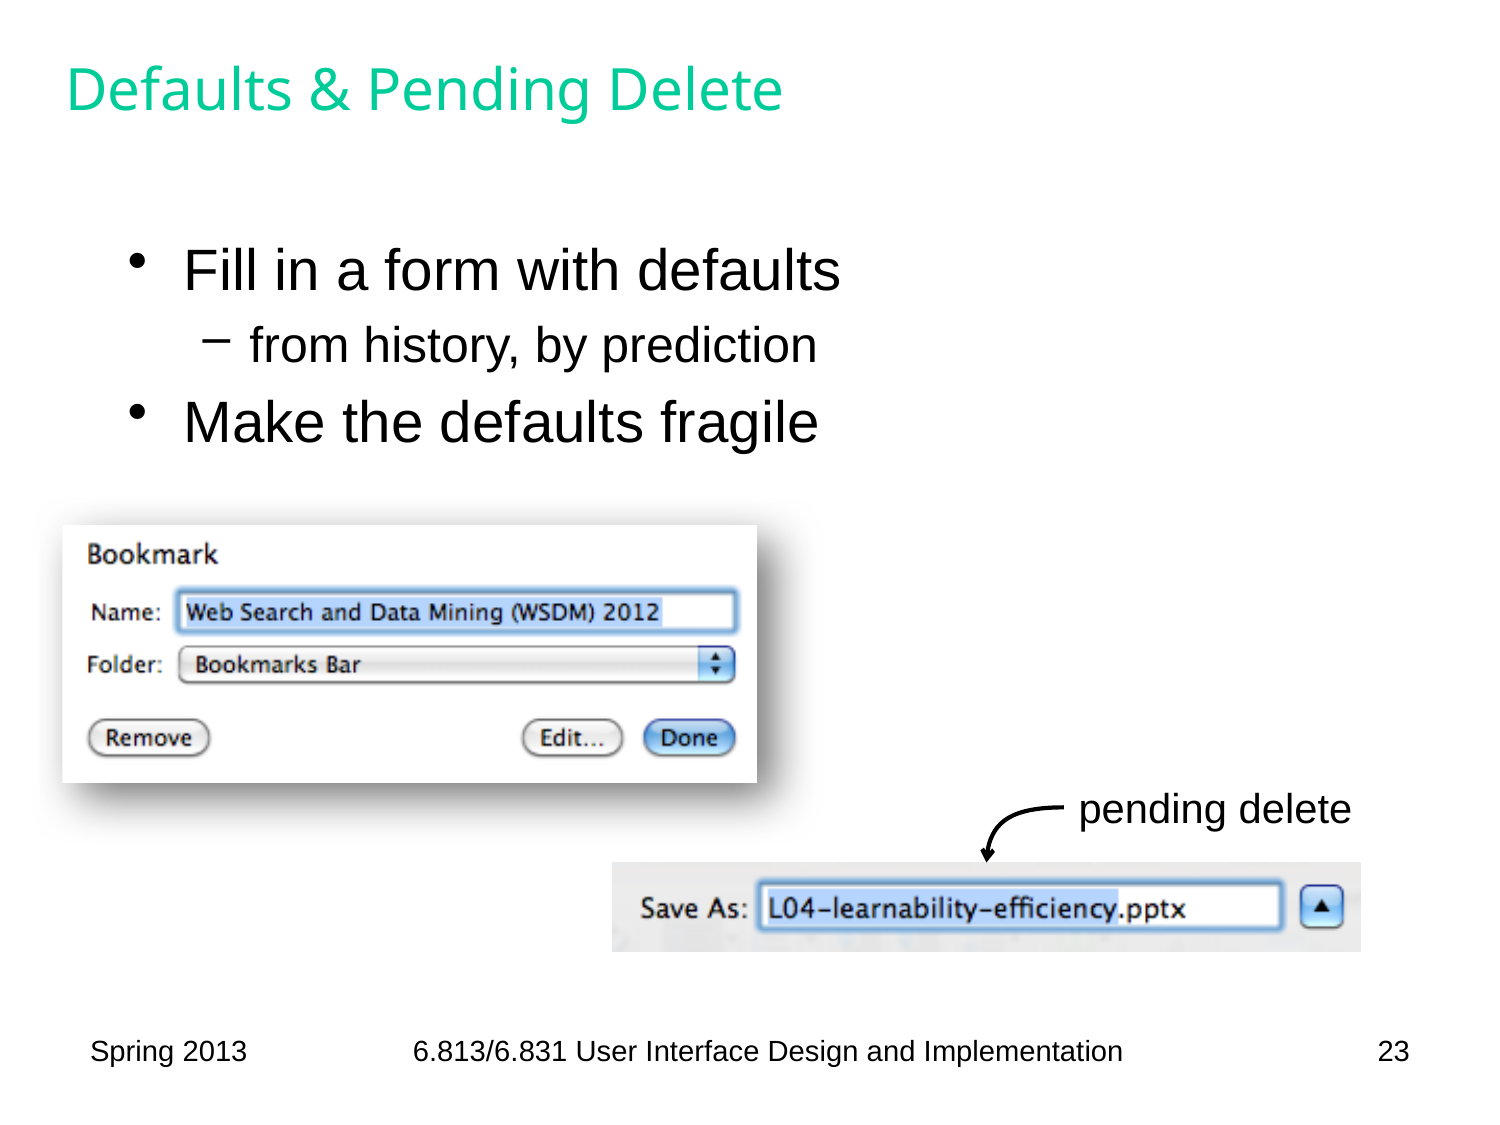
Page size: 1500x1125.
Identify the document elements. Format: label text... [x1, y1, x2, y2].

list Fill in a form with defaults from history, by prediction Make the defaults fragile [112, 224, 1388, 1001]
text_box pending delete [1063, 774, 1368, 840]
title Defaults & Pending Delete [49, 24, 1438, 151]
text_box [986, 807, 1063, 863]
picture [612, 862, 1361, 953]
footer 6.813/6.831 User Interface Design and Implementation [312, 1024, 1226, 1103]
picture [62, 524, 758, 783]
slide_number Spring 2013 [74, 1024, 301, 1103]
slide_number 23 [1237, 1024, 1426, 1103]
